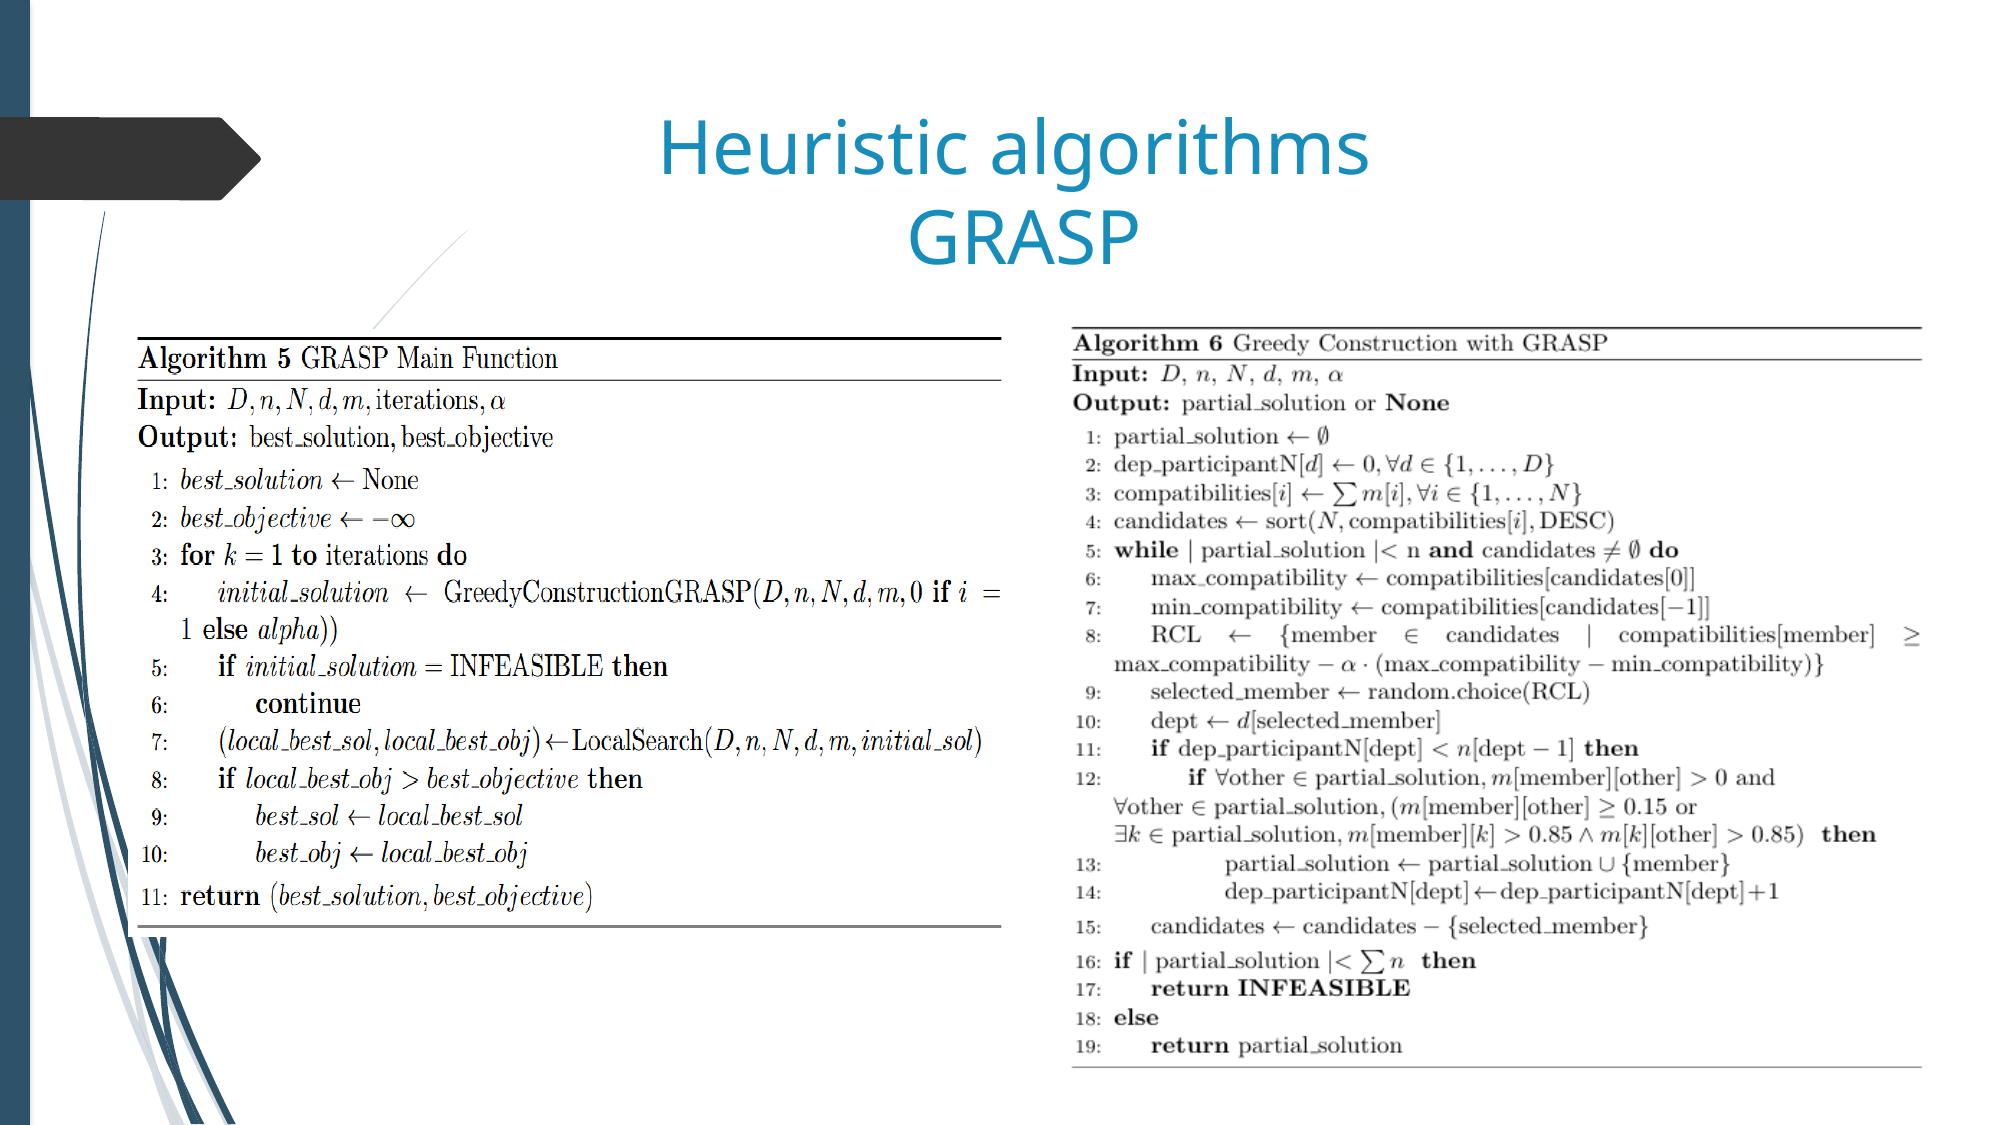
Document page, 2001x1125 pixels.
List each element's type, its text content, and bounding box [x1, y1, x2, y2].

picture [128, 329, 1016, 938]
title Heuristic algorithms GRASP [283, 92, 1746, 303]
picture [1059, 312, 1950, 1082]
